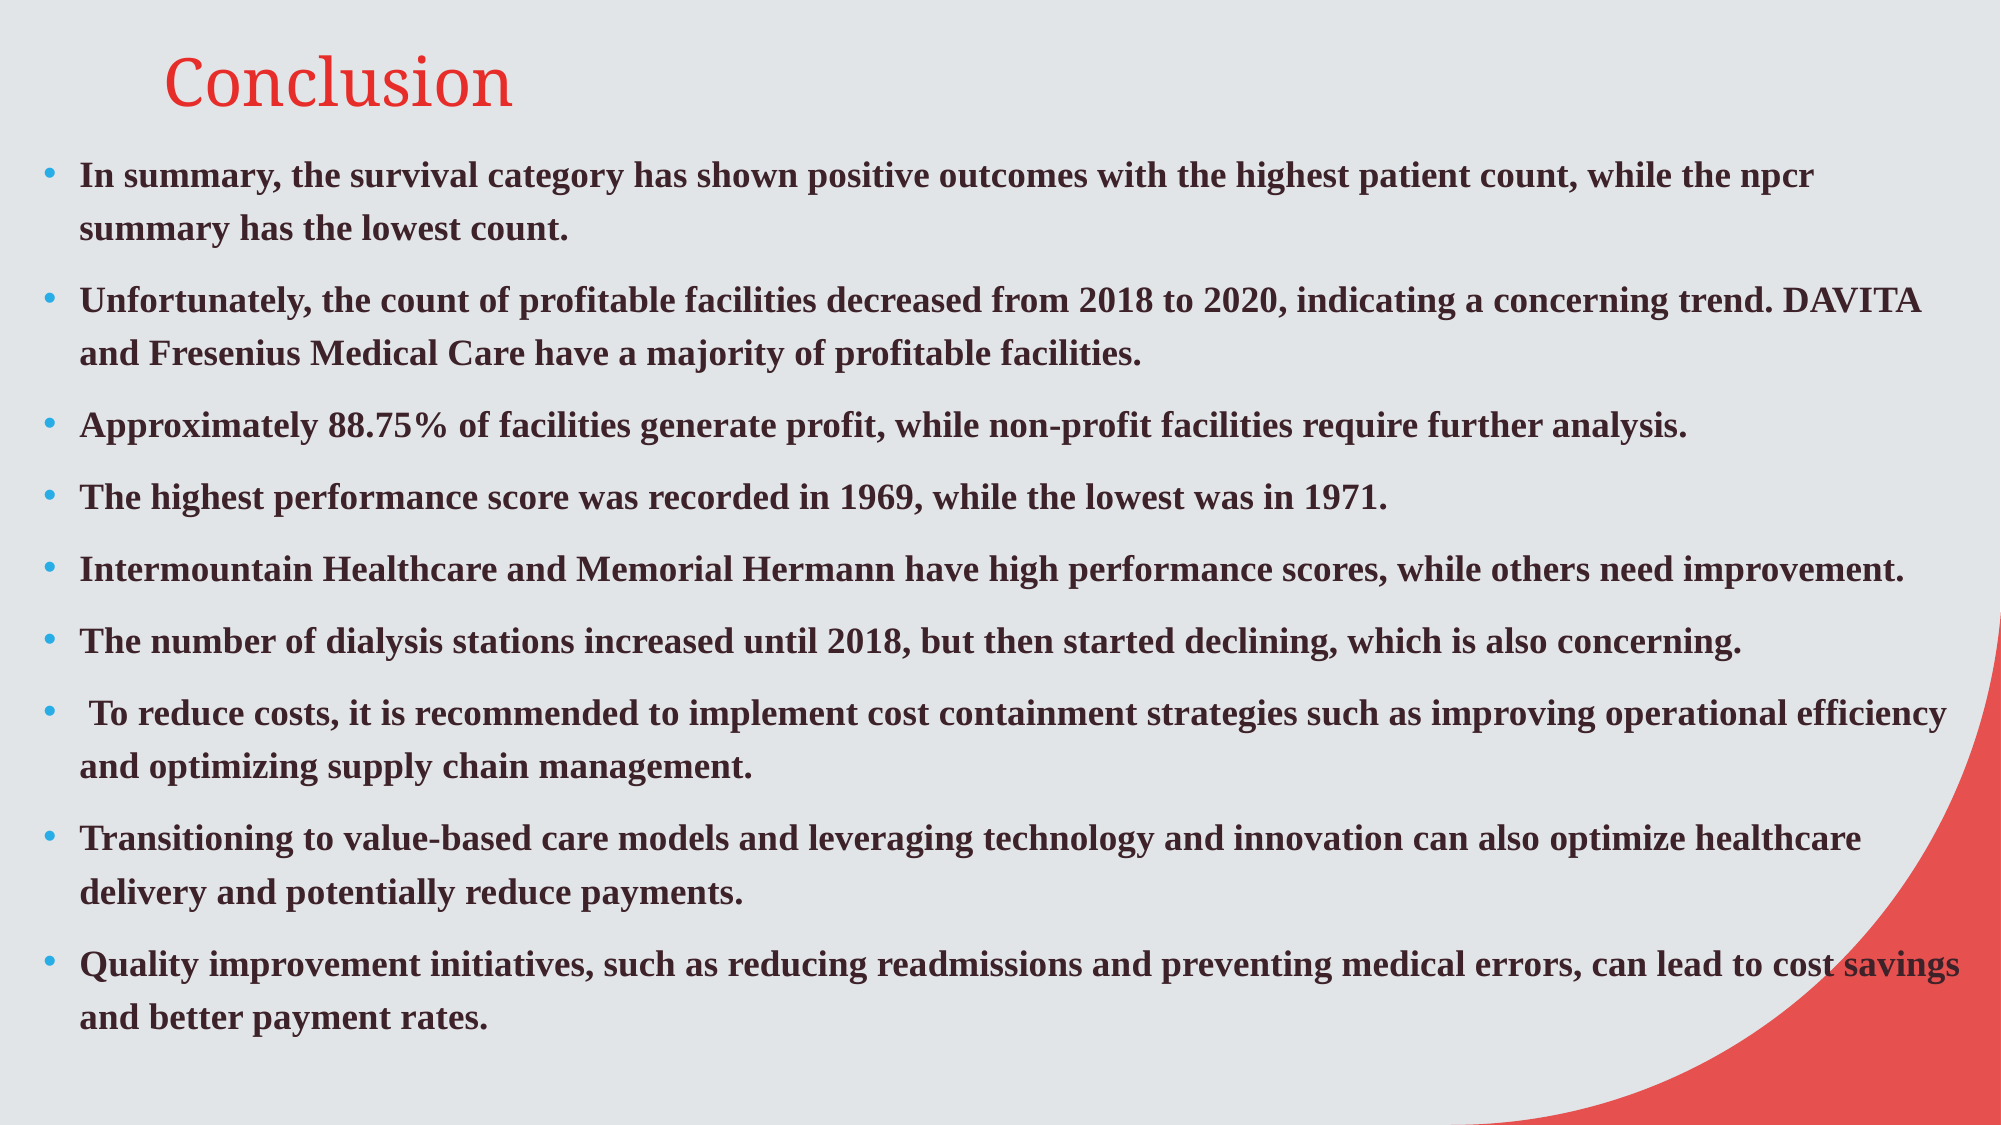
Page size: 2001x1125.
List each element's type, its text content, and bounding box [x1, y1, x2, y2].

list In summary, the survival category has shown positive outcomes with the highest patient count, while the npcr summary has the lowest count. Unfortunately, the count of profitable facilities decreased from 2018 to 2020, indicating a concerning trend. DAVITA and Fresenius Medical Care have a majority of profitable facilities. Approximately 88.75% of facilities generate profit, while non-profit facilities require further analysis. The highest performance score was recorded in 1969, while the lowest was in 1971. Intermountain Healthcare and Memorial Hermann have high performance scores, while others need improvement. The number of dialysis stations increased until 2018, but then started declining, which is also concerning. To reduce costs, it is recommended to implement cost containment strategies such as improving operational efficiency and optimizing supply chain management. Transitioning to value-based care models and leveraging technology and innovation can also optimize healthcare delivery and potentially reduce payments. Quality improvement initiatives, such as reducing readmissions and preventing medical errors, can lead to cost savings and better payment rates. [28, 133, 1979, 1065]
title Conclusion [148, 12, 1775, 133]
